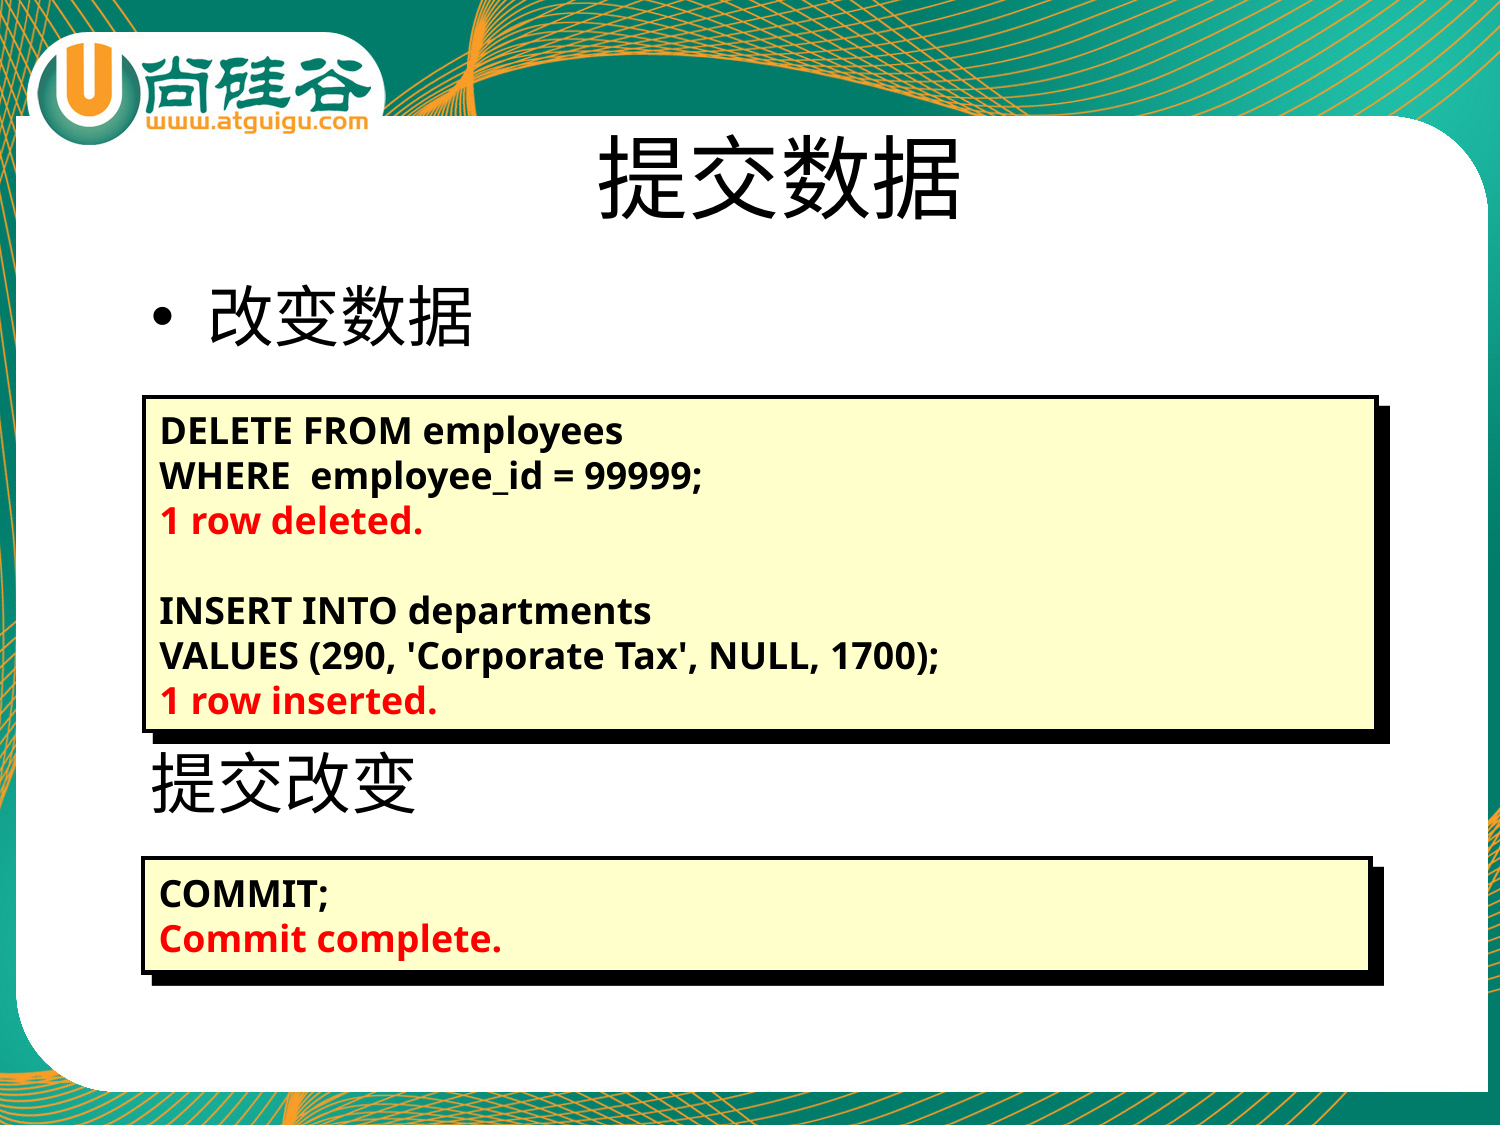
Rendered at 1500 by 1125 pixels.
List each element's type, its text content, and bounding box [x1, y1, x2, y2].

title 提交数据 [148, 113, 1412, 268]
text_box DELETE FROM employees WHERE employee_id = 99999; 1 row deleted. INSERT INTO departments VALUES (290, 'Corporate Tax', NULL, 1700); 1 row inserted. [144, 397, 1377, 731]
text_box [143, 965, 1371, 973]
list 改变数据 提交改变 [135, 267, 1176, 921]
picture [0, 0, 1500, 1125]
text_box COMMIT; Commit complete. [143, 864, 1380, 965]
text_box [1176, 858, 1371, 864]
